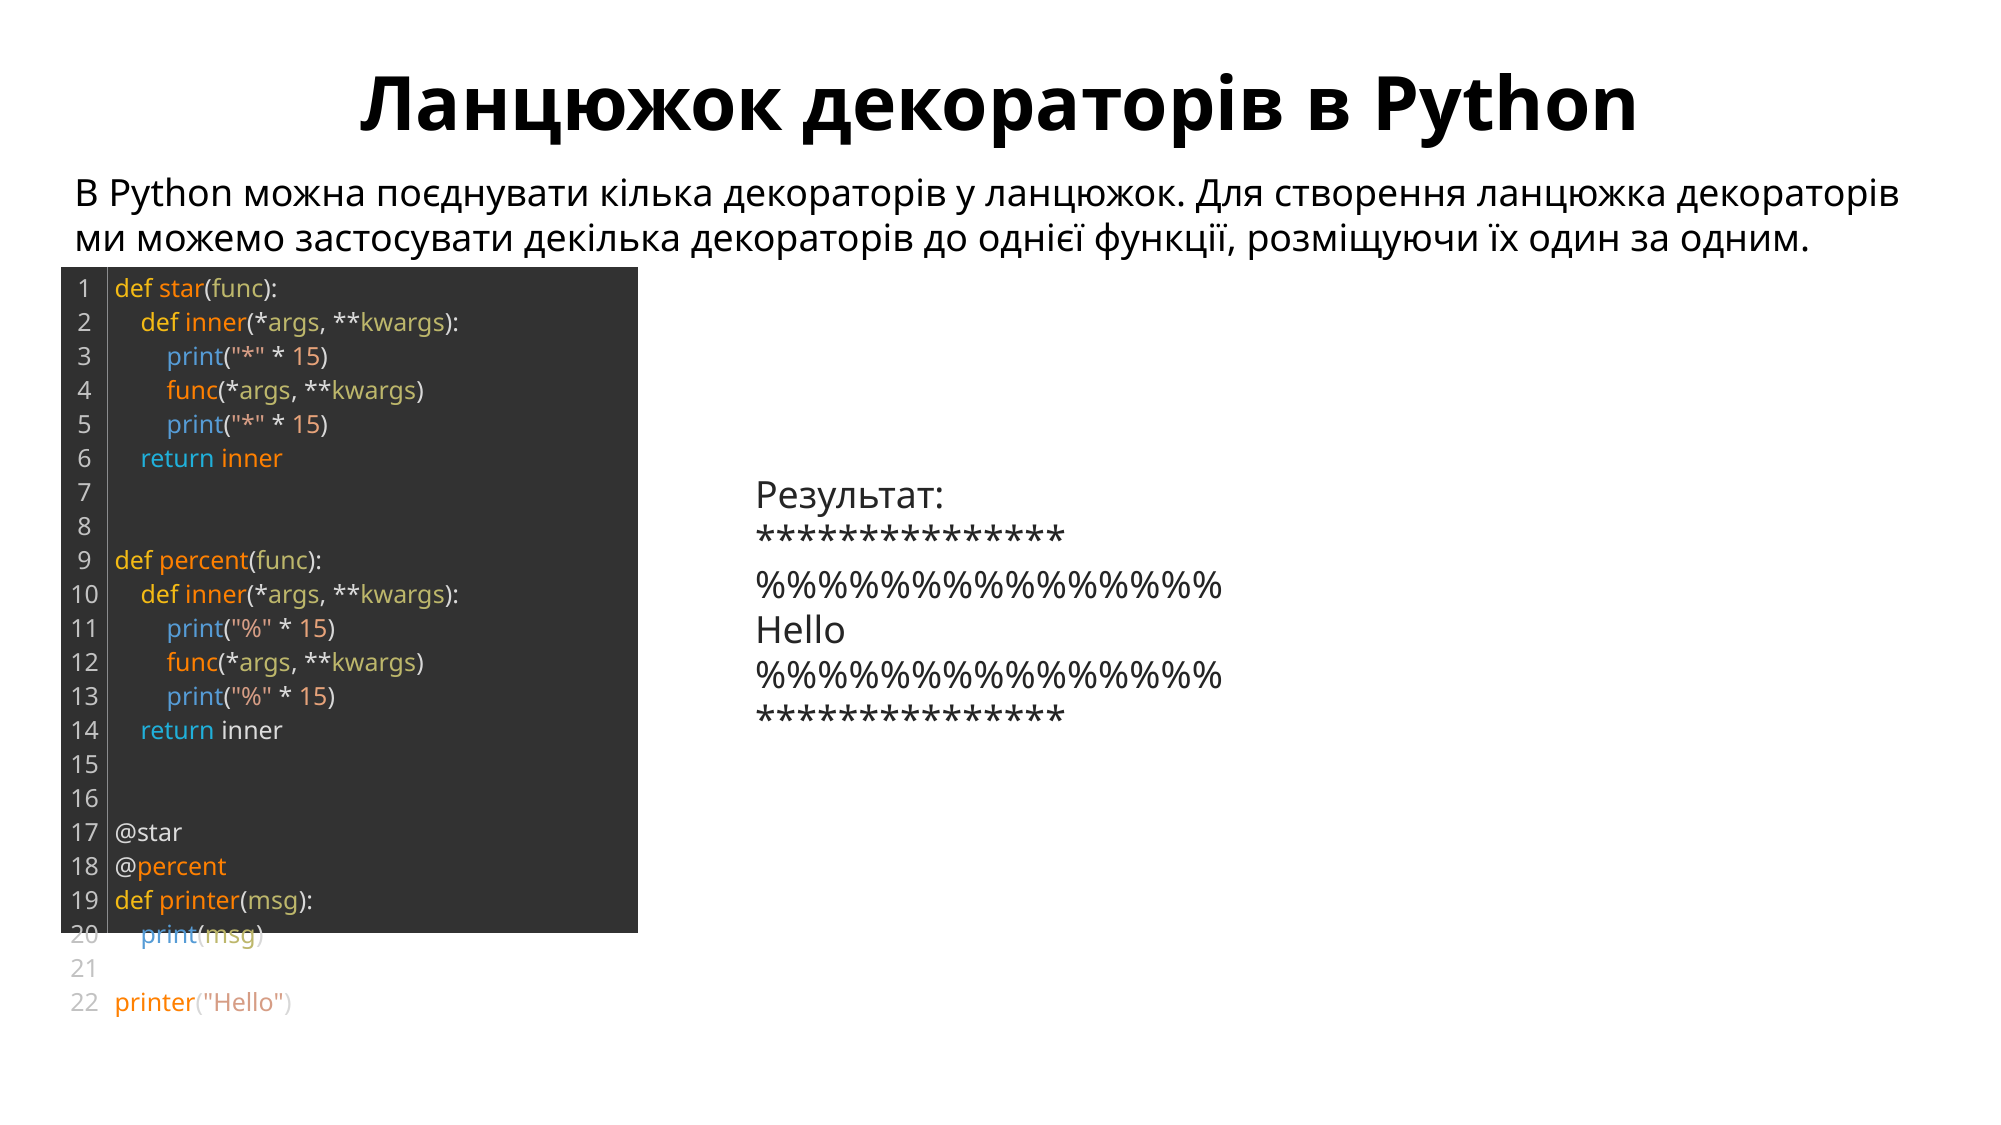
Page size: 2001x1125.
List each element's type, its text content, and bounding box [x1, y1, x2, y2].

text_box Результат: *************** %%%%%%%%%%%%%%% Hello %%%%%%%%%%%%%%% *************** [740, 463, 1741, 839]
text_box В Python можна поєднувати кілька декораторів у ланцюжок. Для створення ланцюжка декораторів ми можемо застосувати декілька декораторів до однієї функції, розміщуючи їх один за одним. [59, 161, 1939, 266]
text_box Ланцюжок декораторів в Python [0, 48, 2000, 334]
table_header 1 2 3 4 5 6 7 8 9 10 11 12 13 14 15 16 17 18 19 20 21 22 [61, 267, 107, 933]
table_header def star(func): def inner(*args, **kwargs): print("*" * 15) func(*args, **kwargs) print("*" * 15) return inner def percent(func): def inner(*args, **kwargs): print("%" * 15) func(*args, **kwargs) print("%" * 15) return inner @star @percent def printer(msg): print(msg) printer("Hello") [108, 267, 638, 933]
